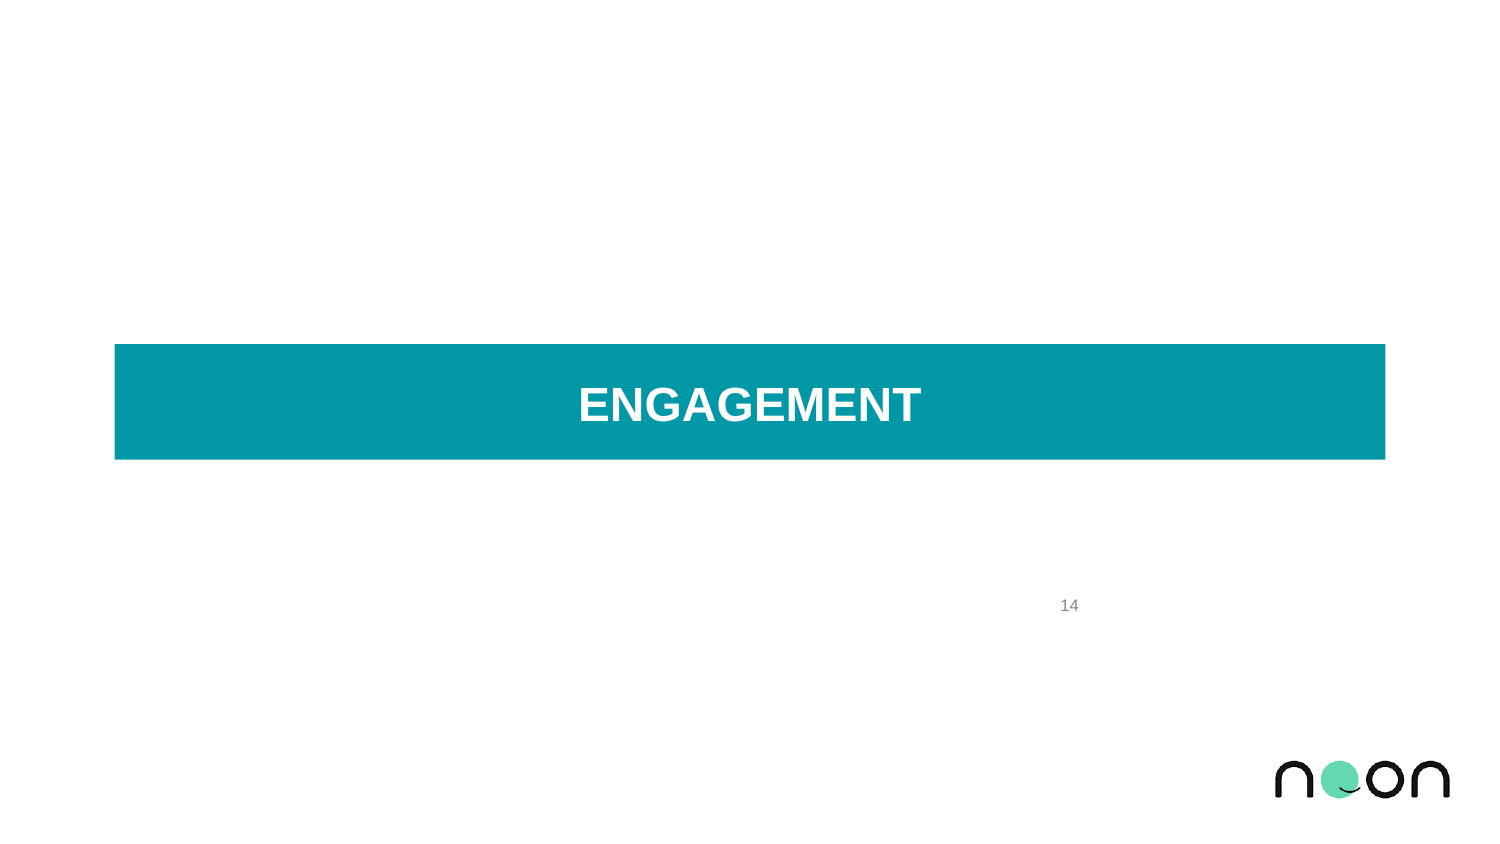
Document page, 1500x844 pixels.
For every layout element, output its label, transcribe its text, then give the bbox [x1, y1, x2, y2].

text_box ENGAGEMENT [114, 344, 1386, 460]
picture [1237, 722, 1487, 837]
slide_number ‹#› [836, 588, 1091, 623]
